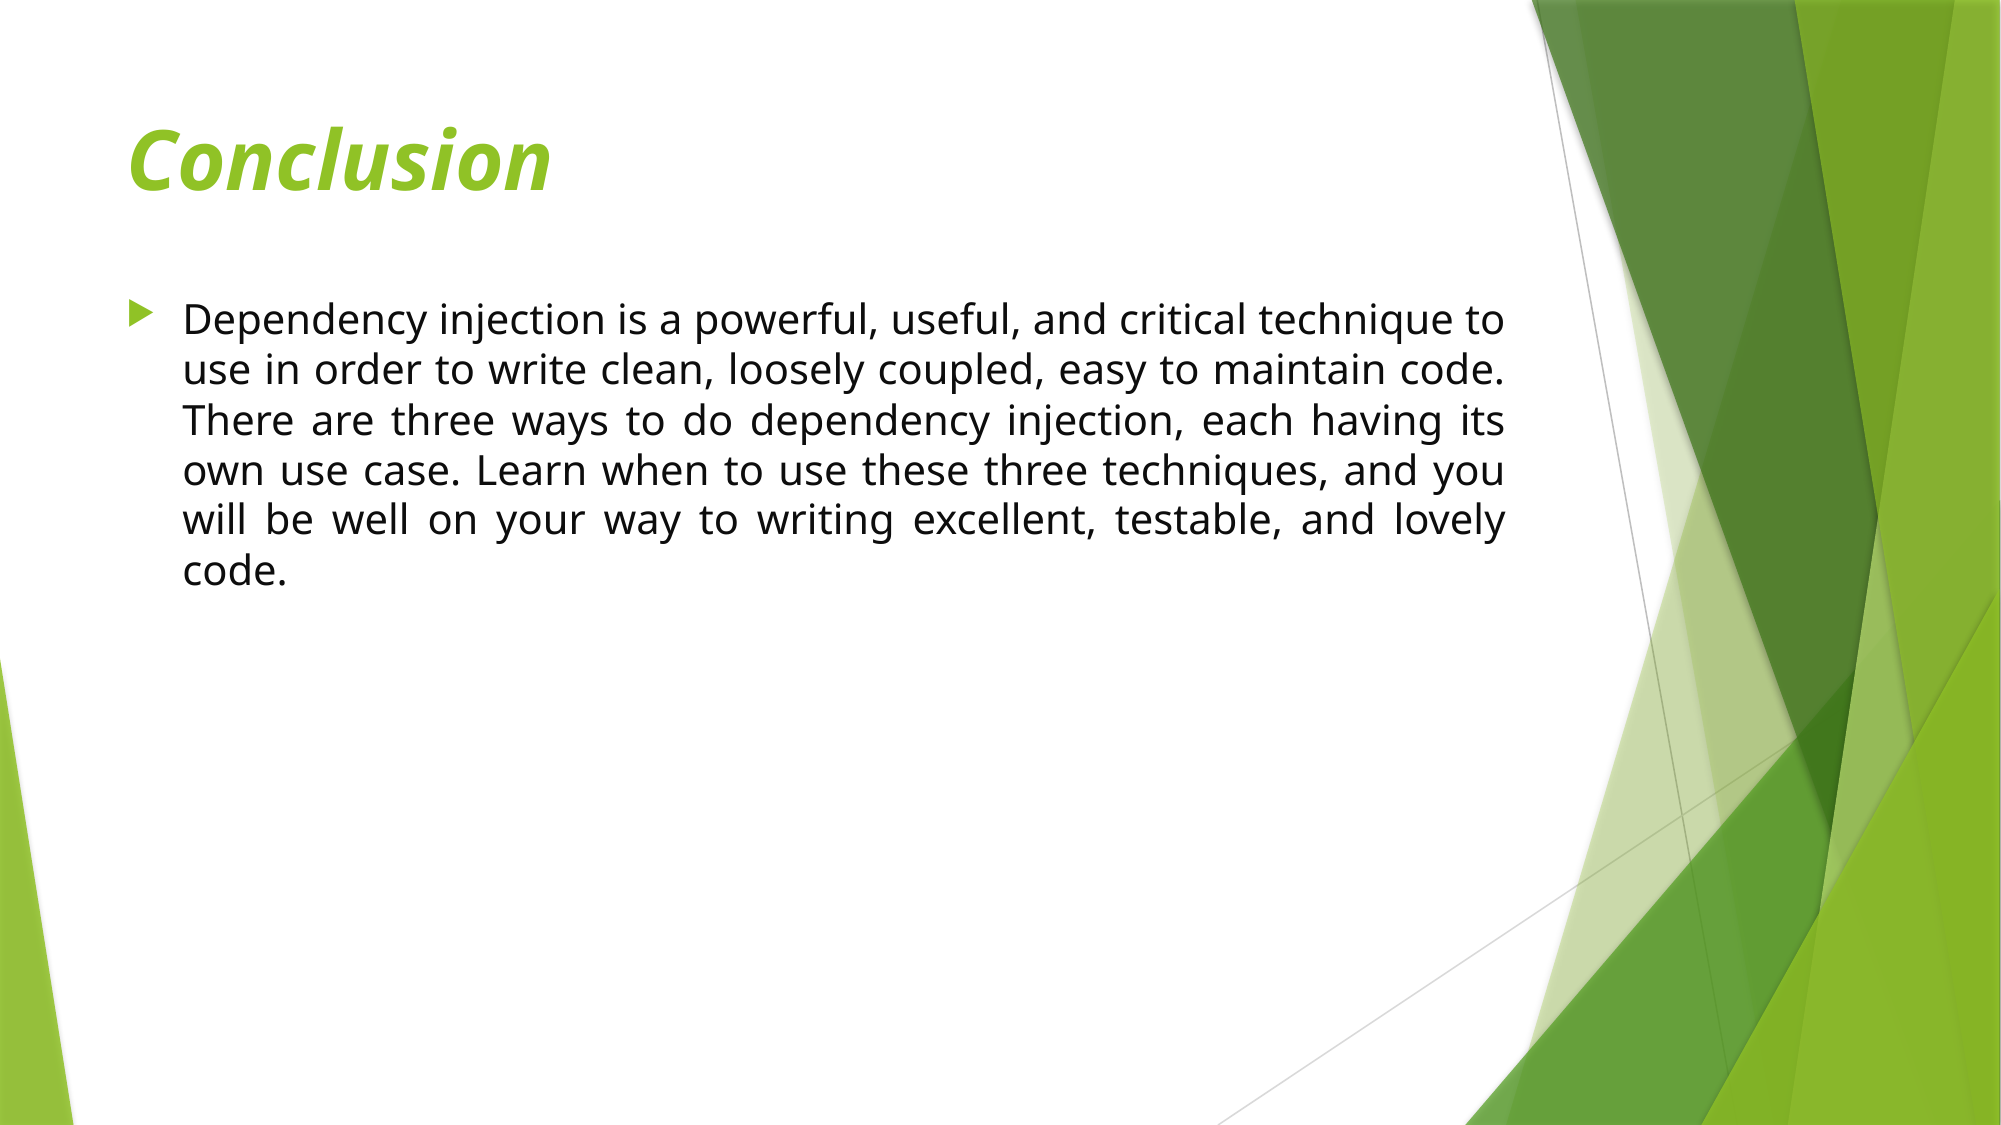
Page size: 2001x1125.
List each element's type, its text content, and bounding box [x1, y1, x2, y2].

list Dependency injection is a powerful, useful, and critical technique to use in order to write clean, loosely coupled, easy to maintain code. There are three ways to do dependency injection, each having its own use case. Learn when to use these three techniques, and you will be well on your way to writing excellent, testable, and lovely code. [111, 285, 1522, 923]
title Conclusion [111, 99, 1522, 267]
